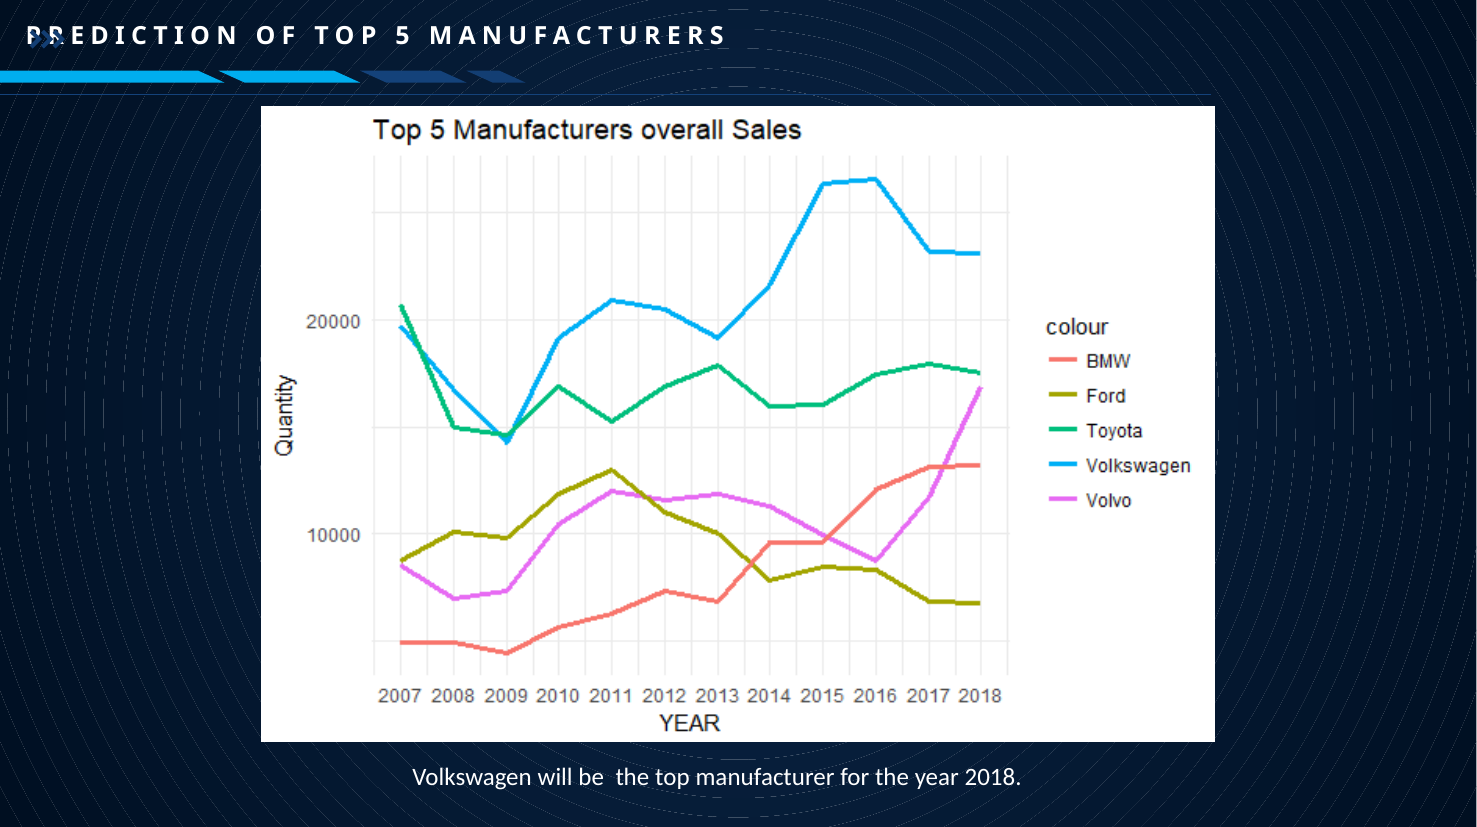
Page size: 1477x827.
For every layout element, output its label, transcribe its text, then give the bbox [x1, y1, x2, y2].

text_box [29, 29, 65, 49]
text_box PREDICTION OF TOP 5 MANUFACTURERS [10, 11, 740, 57]
text_box [218, 69, 361, 84]
text_box [0, 69, 225, 84]
picture [261, 106, 1215, 742]
text_box [359, 69, 467, 84]
text_box Volkswagen will be the top manufacturer for the year 2018. [397, 753, 1039, 799]
text_box [466, 69, 527, 84]
